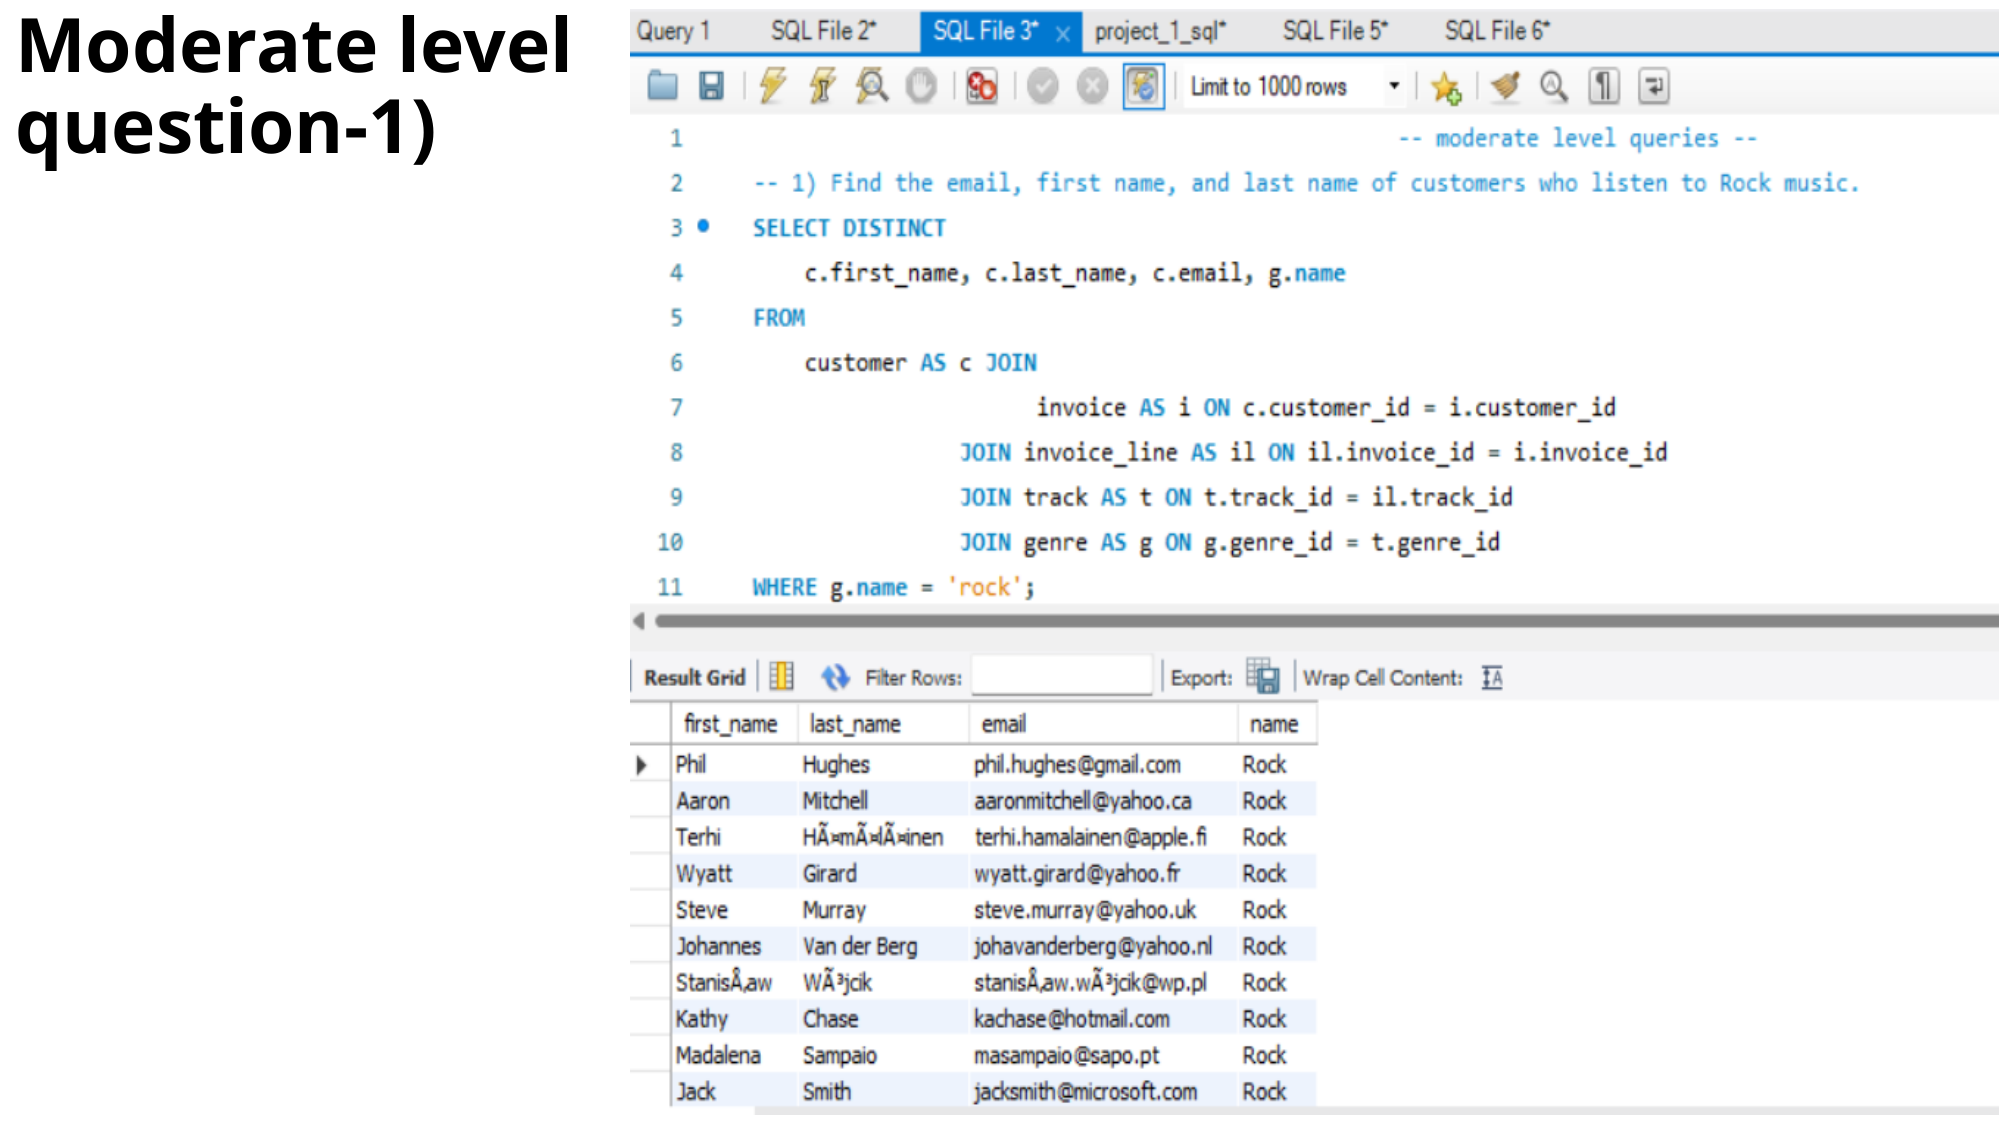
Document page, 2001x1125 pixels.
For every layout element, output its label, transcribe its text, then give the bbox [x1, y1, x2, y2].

title Moderate level question-1) [0, 0, 633, 186]
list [630, 9, 1999, 1115]
